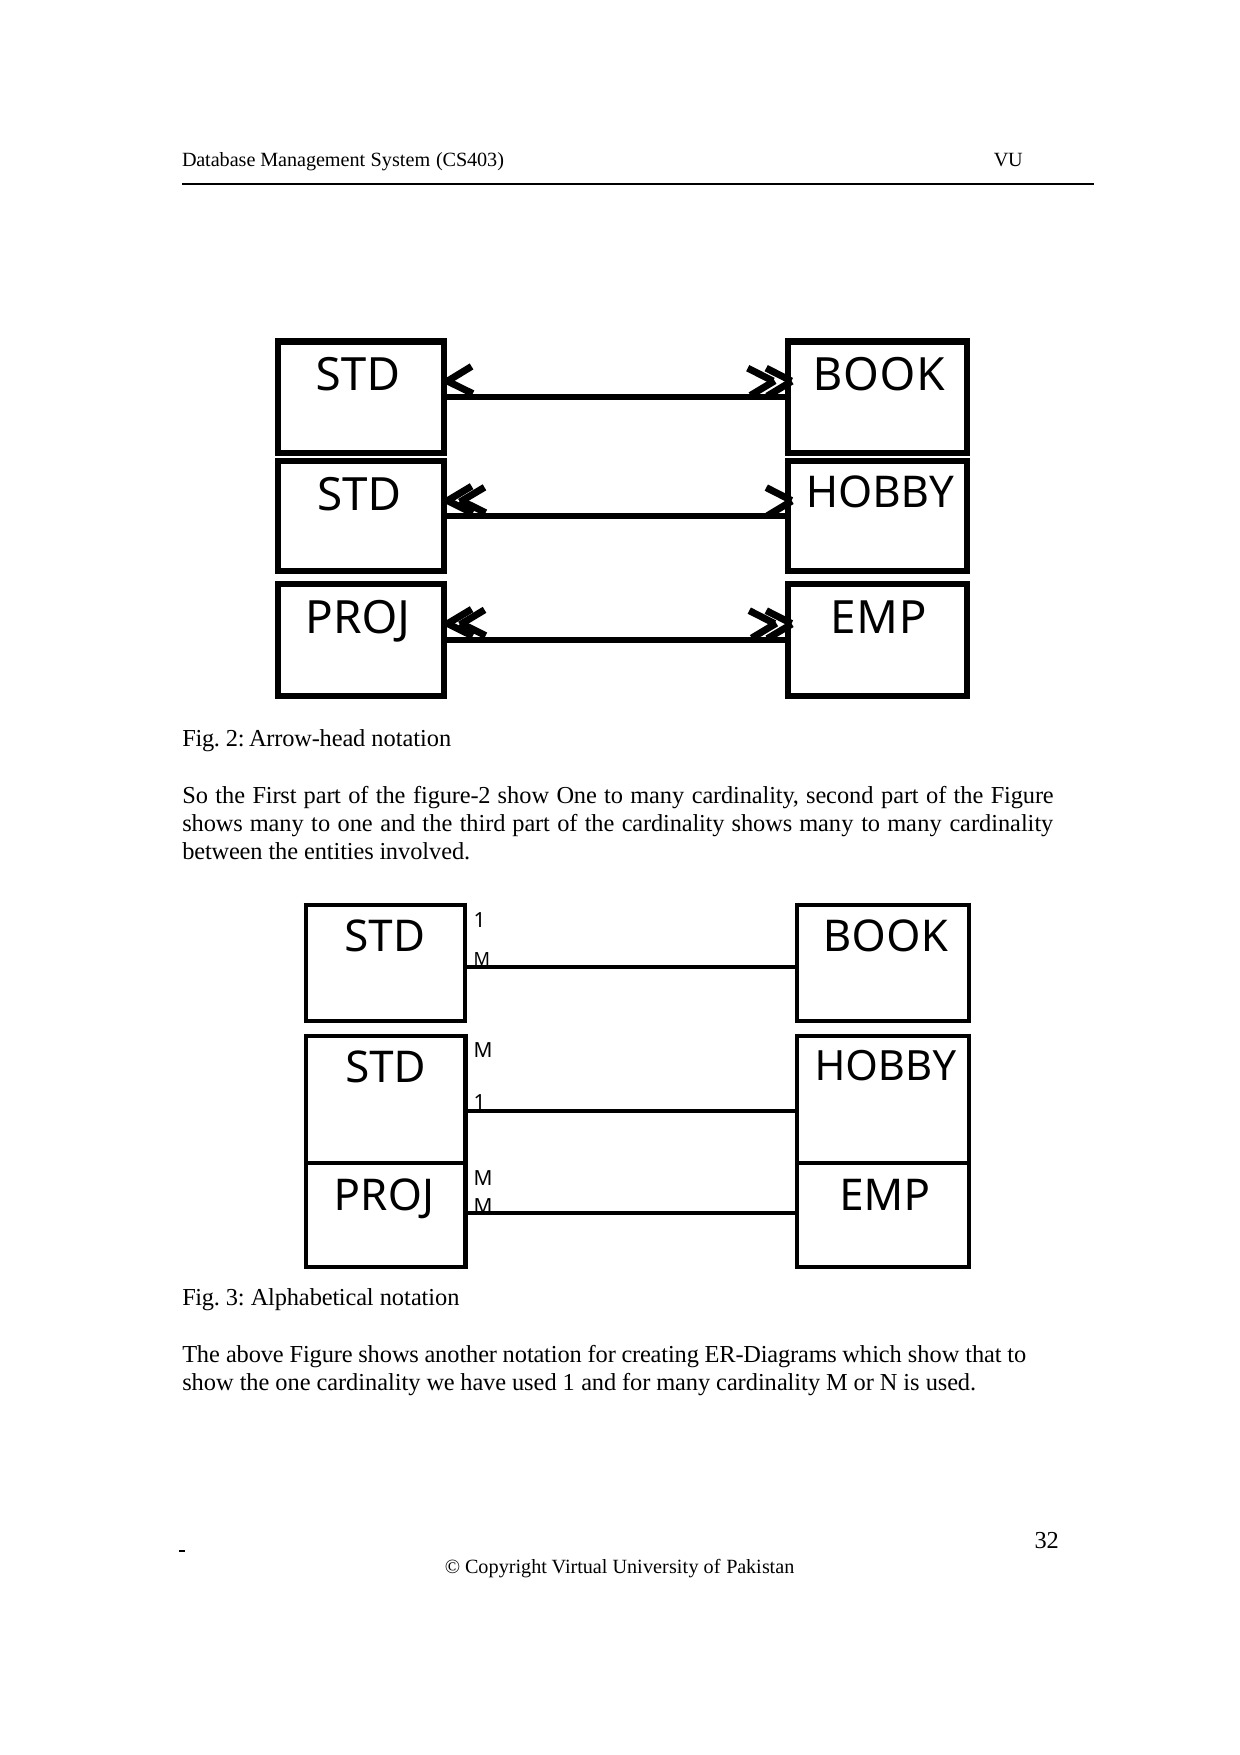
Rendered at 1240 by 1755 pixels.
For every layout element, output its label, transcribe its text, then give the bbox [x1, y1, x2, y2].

table_header PROJ [308, 1165, 463, 1265]
table_header BOOK [799, 907, 967, 1019]
table_header [447, 461, 785, 513]
text_box VU [991, 145, 1025, 171]
table_cell [467, 969, 795, 1021]
table_header EMP [799, 1165, 967, 1265]
text_box 32 © Copyright Virtual University of Pakistan [177, 1528, 1062, 1603]
table_header 1 M [467, 905, 795, 965]
table_header [447, 584, 785, 637]
table_header BOOK [791, 345, 964, 450]
table_cell [468, 1113, 795, 1163]
table_cell [447, 643, 785, 696]
table_header STD [281, 345, 441, 450]
table_cell [447, 400, 785, 453]
text_box Fig. 2: Arrow-head notation So the First part of the figure-2 show One to many cardinality, second part of the Figure shows many to one and the third part of the cardinality shows many to many cardinality between the entities involved. [180, 721, 1062, 865]
table_header HOBBY [799, 1038, 967, 1161]
table_header HOBBY [791, 464, 964, 568]
table_cell [468, 1215, 795, 1267]
table_header PROJ [281, 587, 441, 693]
text_box Database Management System (CS403) [180, 145, 509, 171]
text_box Fig. 3: Alphabetical notation The above Figure shows another notation for creating ER-Diagrams which show that to show the one cardinality we have used 1 and for many cardinality M or N is used. [180, 1280, 1062, 1396]
table_header STD [308, 1038, 463, 1161]
table_cell [447, 519, 785, 571]
table_header [447, 342, 785, 394]
table_header STD [308, 907, 463, 1019]
table_header M M [468, 1163, 795, 1211]
table_header M 1 [468, 1036, 795, 1109]
table_header EMP [791, 587, 964, 693]
table_header STD [281, 464, 441, 568]
